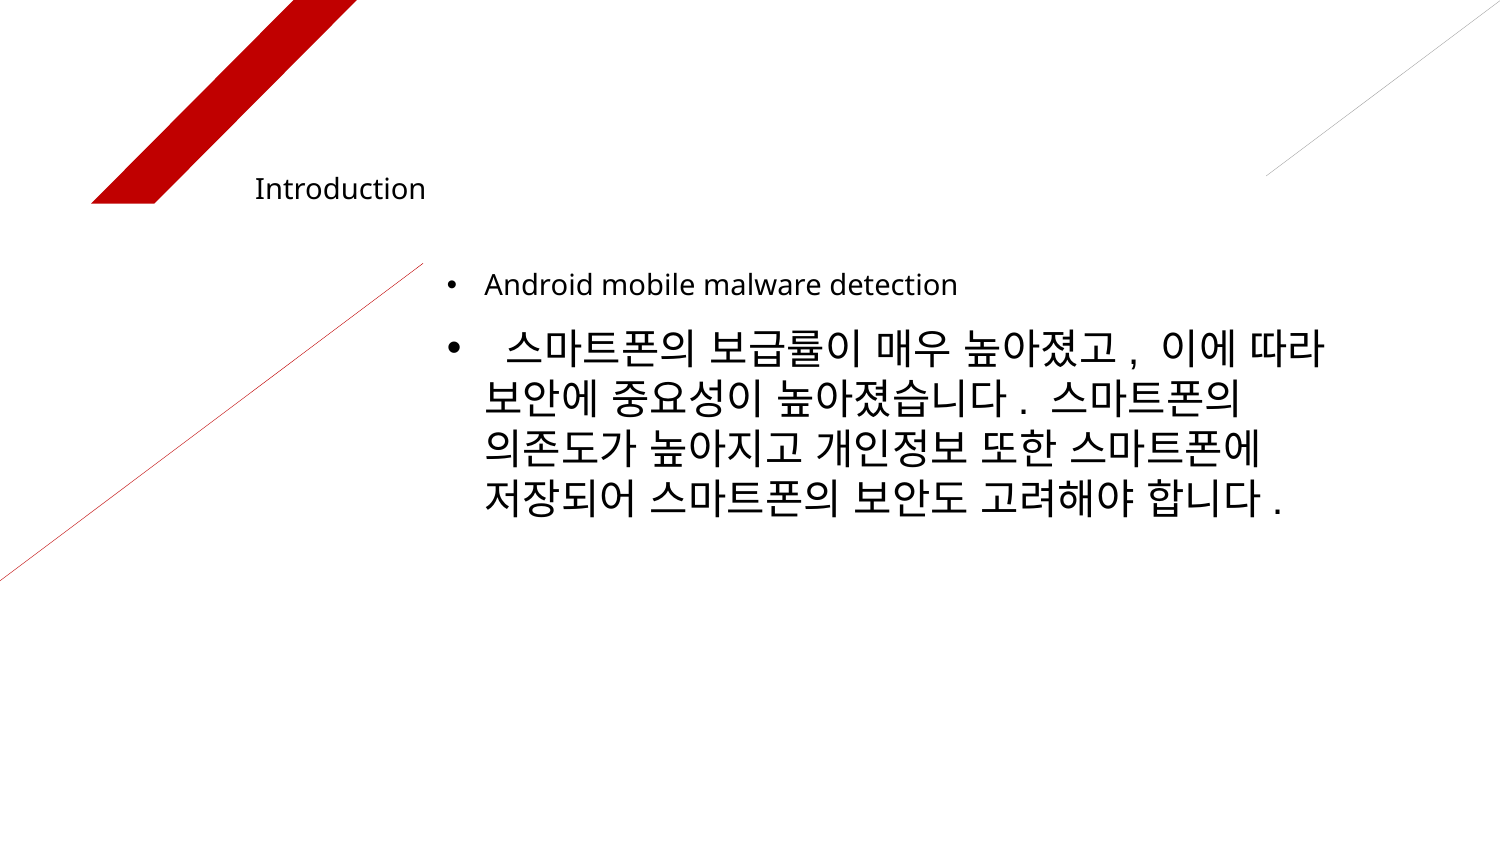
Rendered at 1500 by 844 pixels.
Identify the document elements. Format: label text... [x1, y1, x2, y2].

title Introduction [240, 161, 1151, 220]
list Android mobile malware detection 스마트폰의 보급률이 매우 높아졌고, 이에 따라 보안에 중요성이 높아졌습니다. 스마트폰의 의존도가 높아지고 개인정보 또한 스마트폰에 저장되어 스마트폰의 보안도 고려해야 합니다. [431, 262, 1415, 733]
